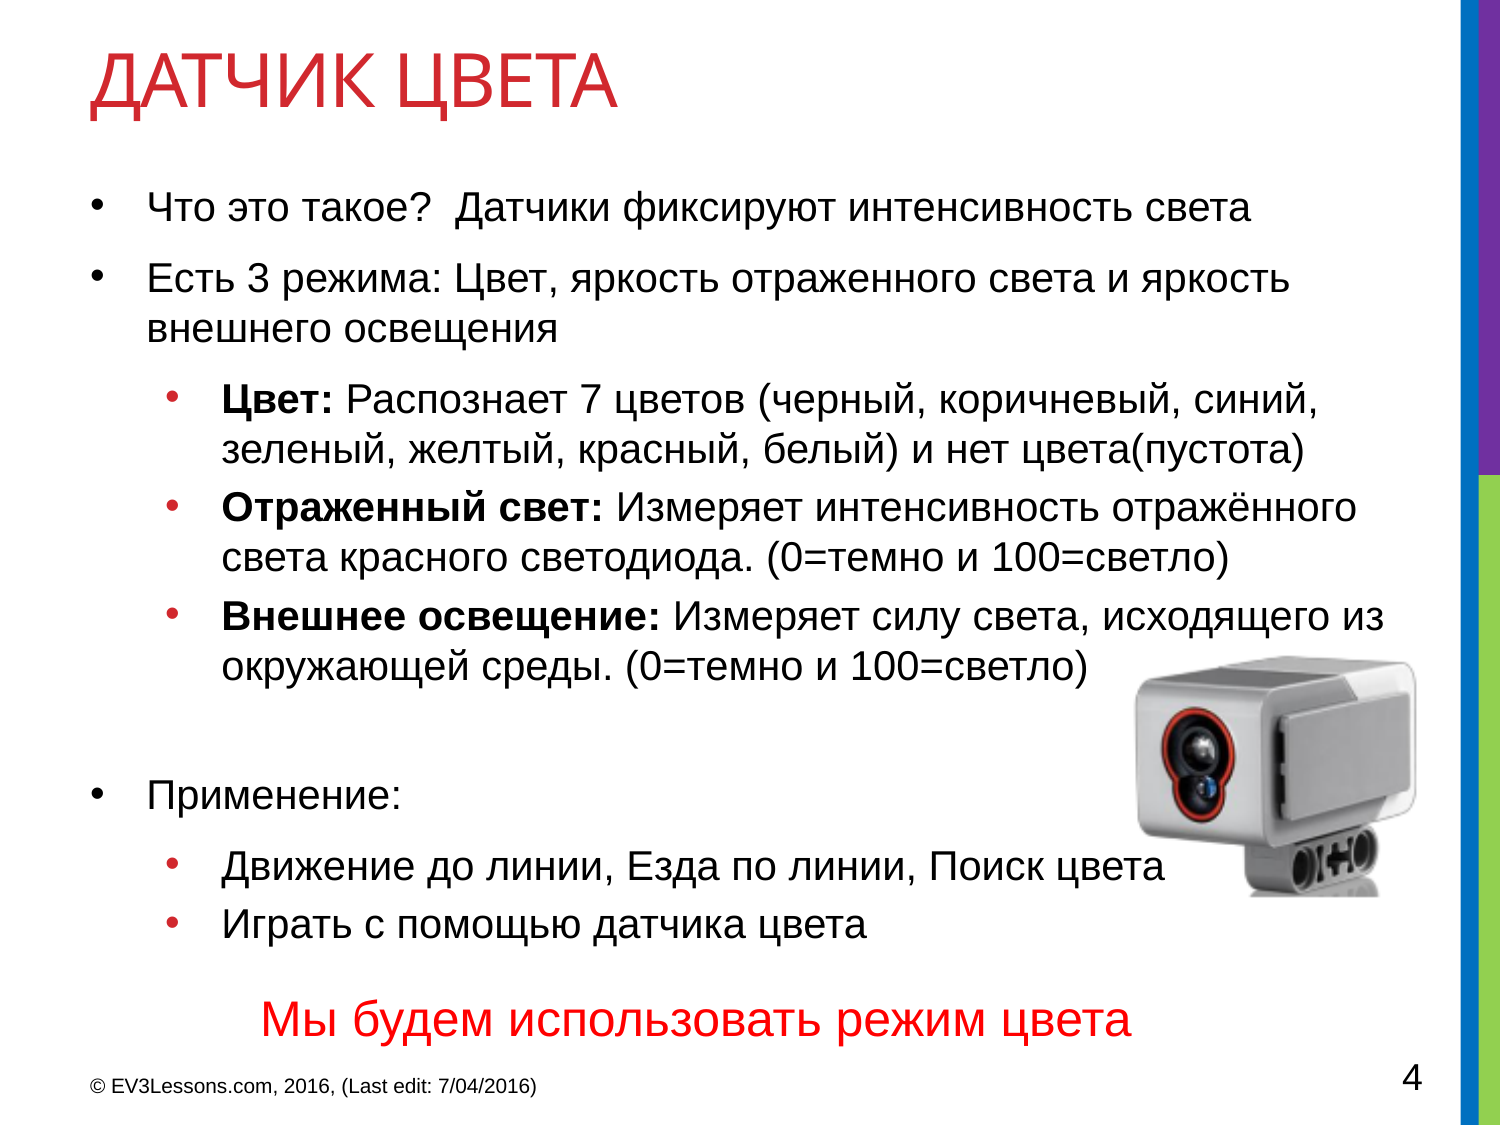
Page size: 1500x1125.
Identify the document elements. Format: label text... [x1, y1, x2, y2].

title Датчик цвета [75, 25, 1428, 250]
footer © EV3Lessons.com, 2016, (Last edit: 7/04/2016) [75, 1065, 638, 1112]
slide_number 4 [1387, 1045, 1491, 1106]
picture [1116, 621, 1440, 926]
text_box Мы будем использовать режим цвета [245, 979, 1349, 1054]
list Что это такое? Датчики фиксируют интенсивность света Есть 3 режима: Цвет, яркость отраженного света и яркость внешнего освещения Цвет: Распознает 7 цветов (черный, коричневый, синий, зеленый, желтый, красный, белый) и нет цвета(пустота) Отраженный свет: Измеряет интенсивность отражённого света красного светодиода. (0=темно и 100=светло) Внешнее освещение: Измеряет силу света, исходящего из окружающей среды. (0=темно и 100=светло) Применение: Движение до линии, Езда по линии, Поиск цвета Играть с помощью датчика цвета [75, 250, 1428, 1002]
